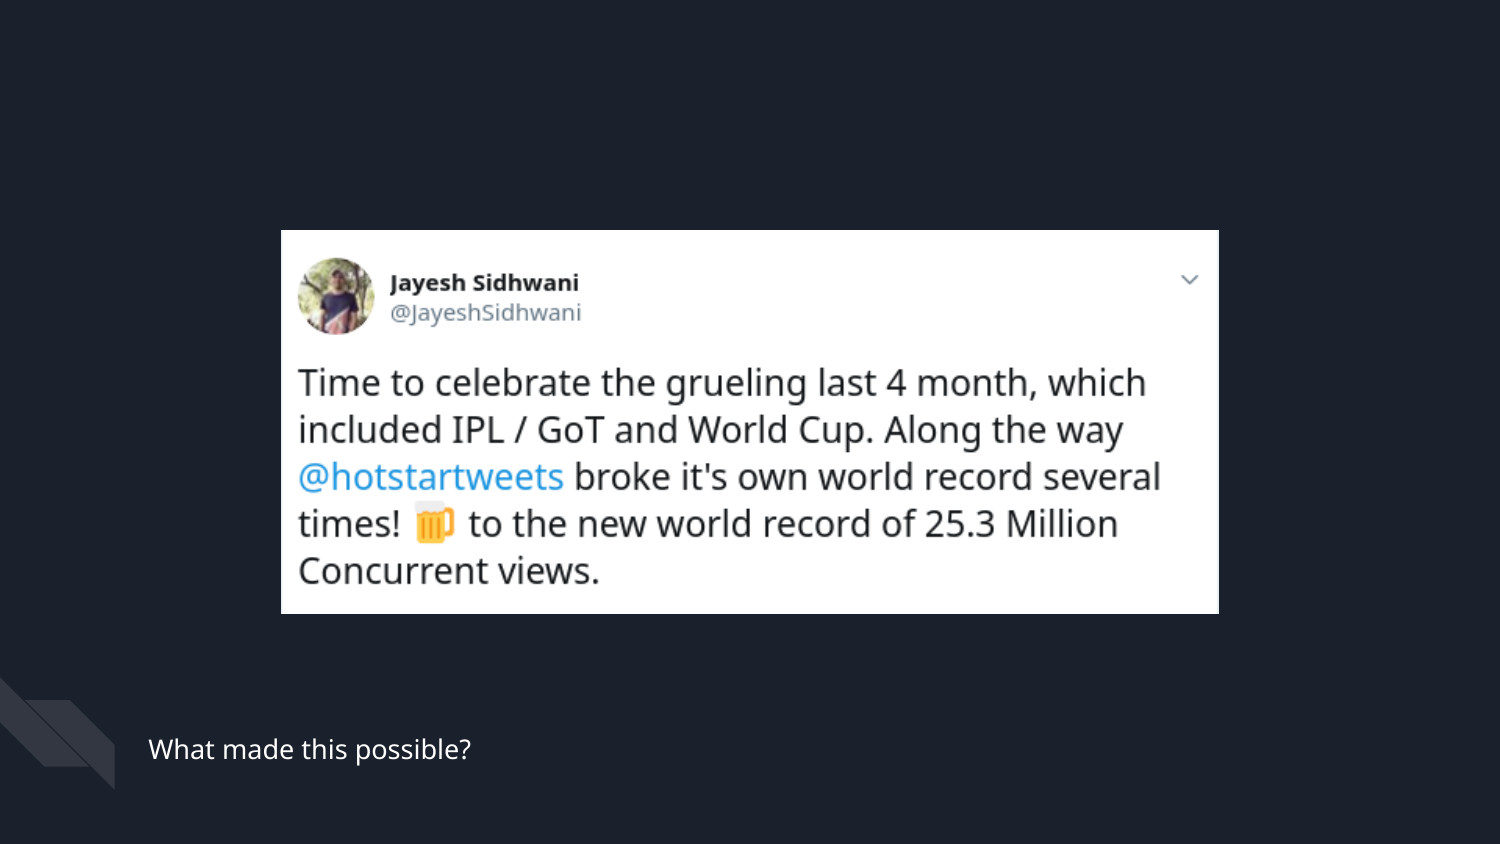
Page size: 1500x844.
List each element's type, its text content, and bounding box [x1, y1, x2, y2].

list What made this possible? [133, 706, 1272, 793]
picture [281, 230, 1219, 614]
